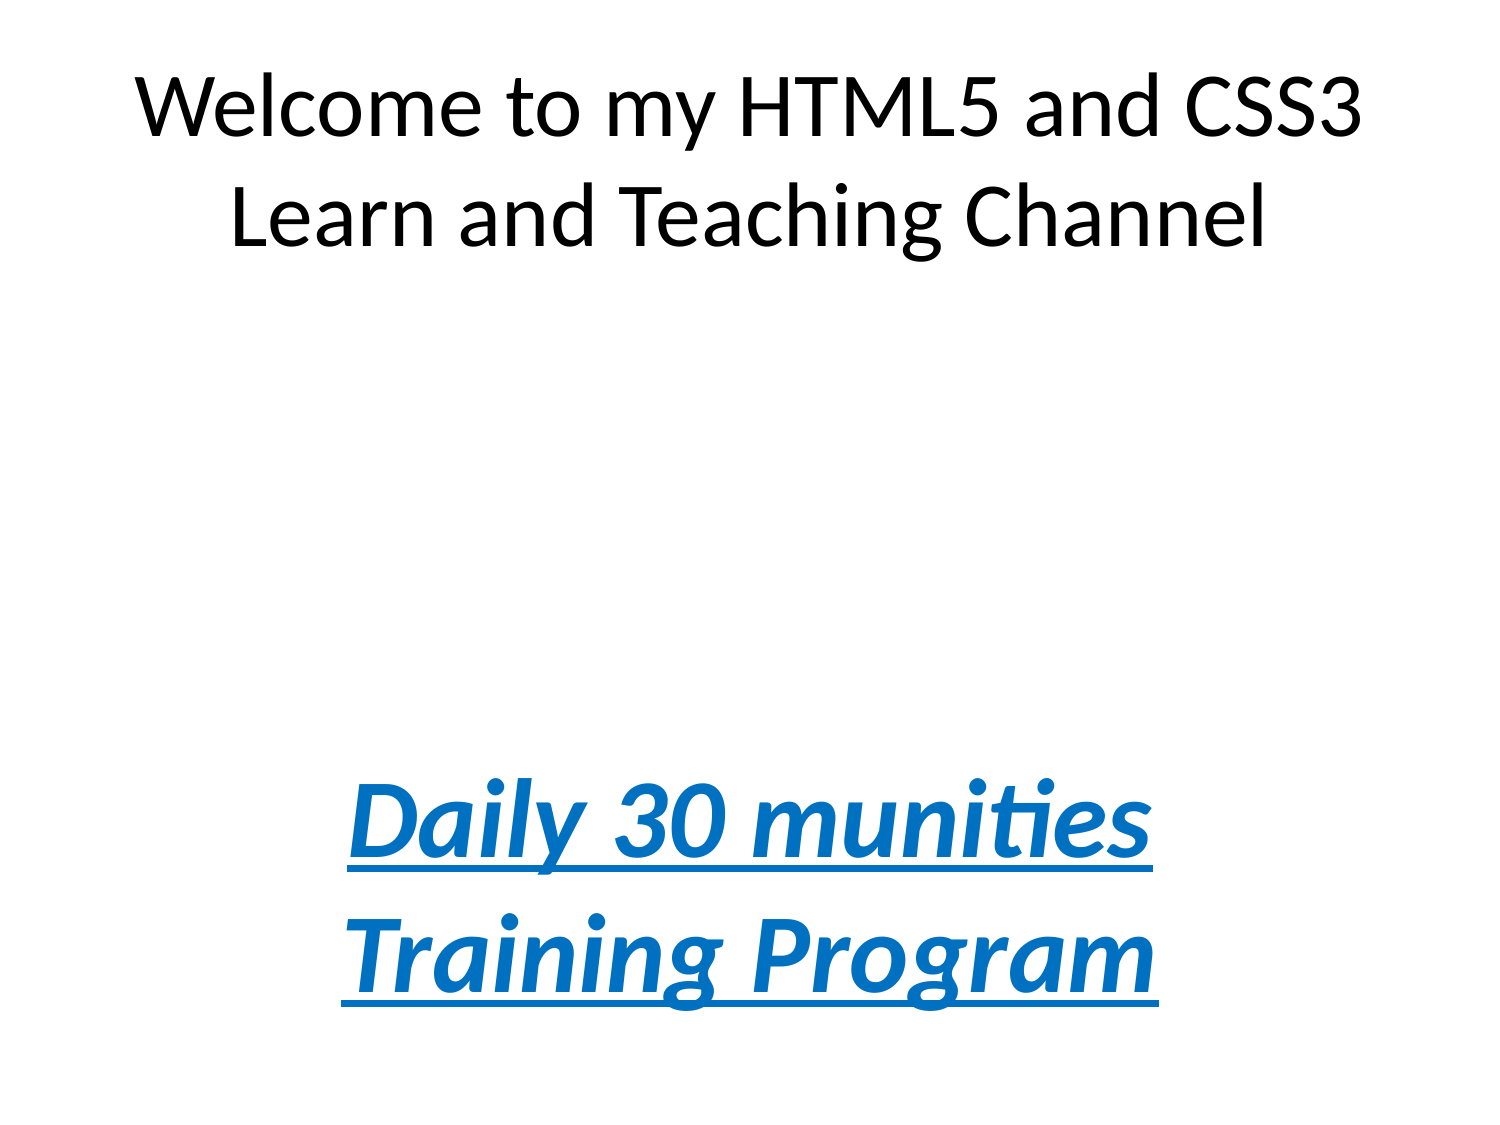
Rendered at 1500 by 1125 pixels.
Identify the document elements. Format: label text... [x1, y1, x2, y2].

title Welcome to my HTML5 and CSS3 Learn and Teaching Channel [112, 33, 1388, 275]
subtitle Daily 30 munities Training Program [225, 737, 1275, 1025]
